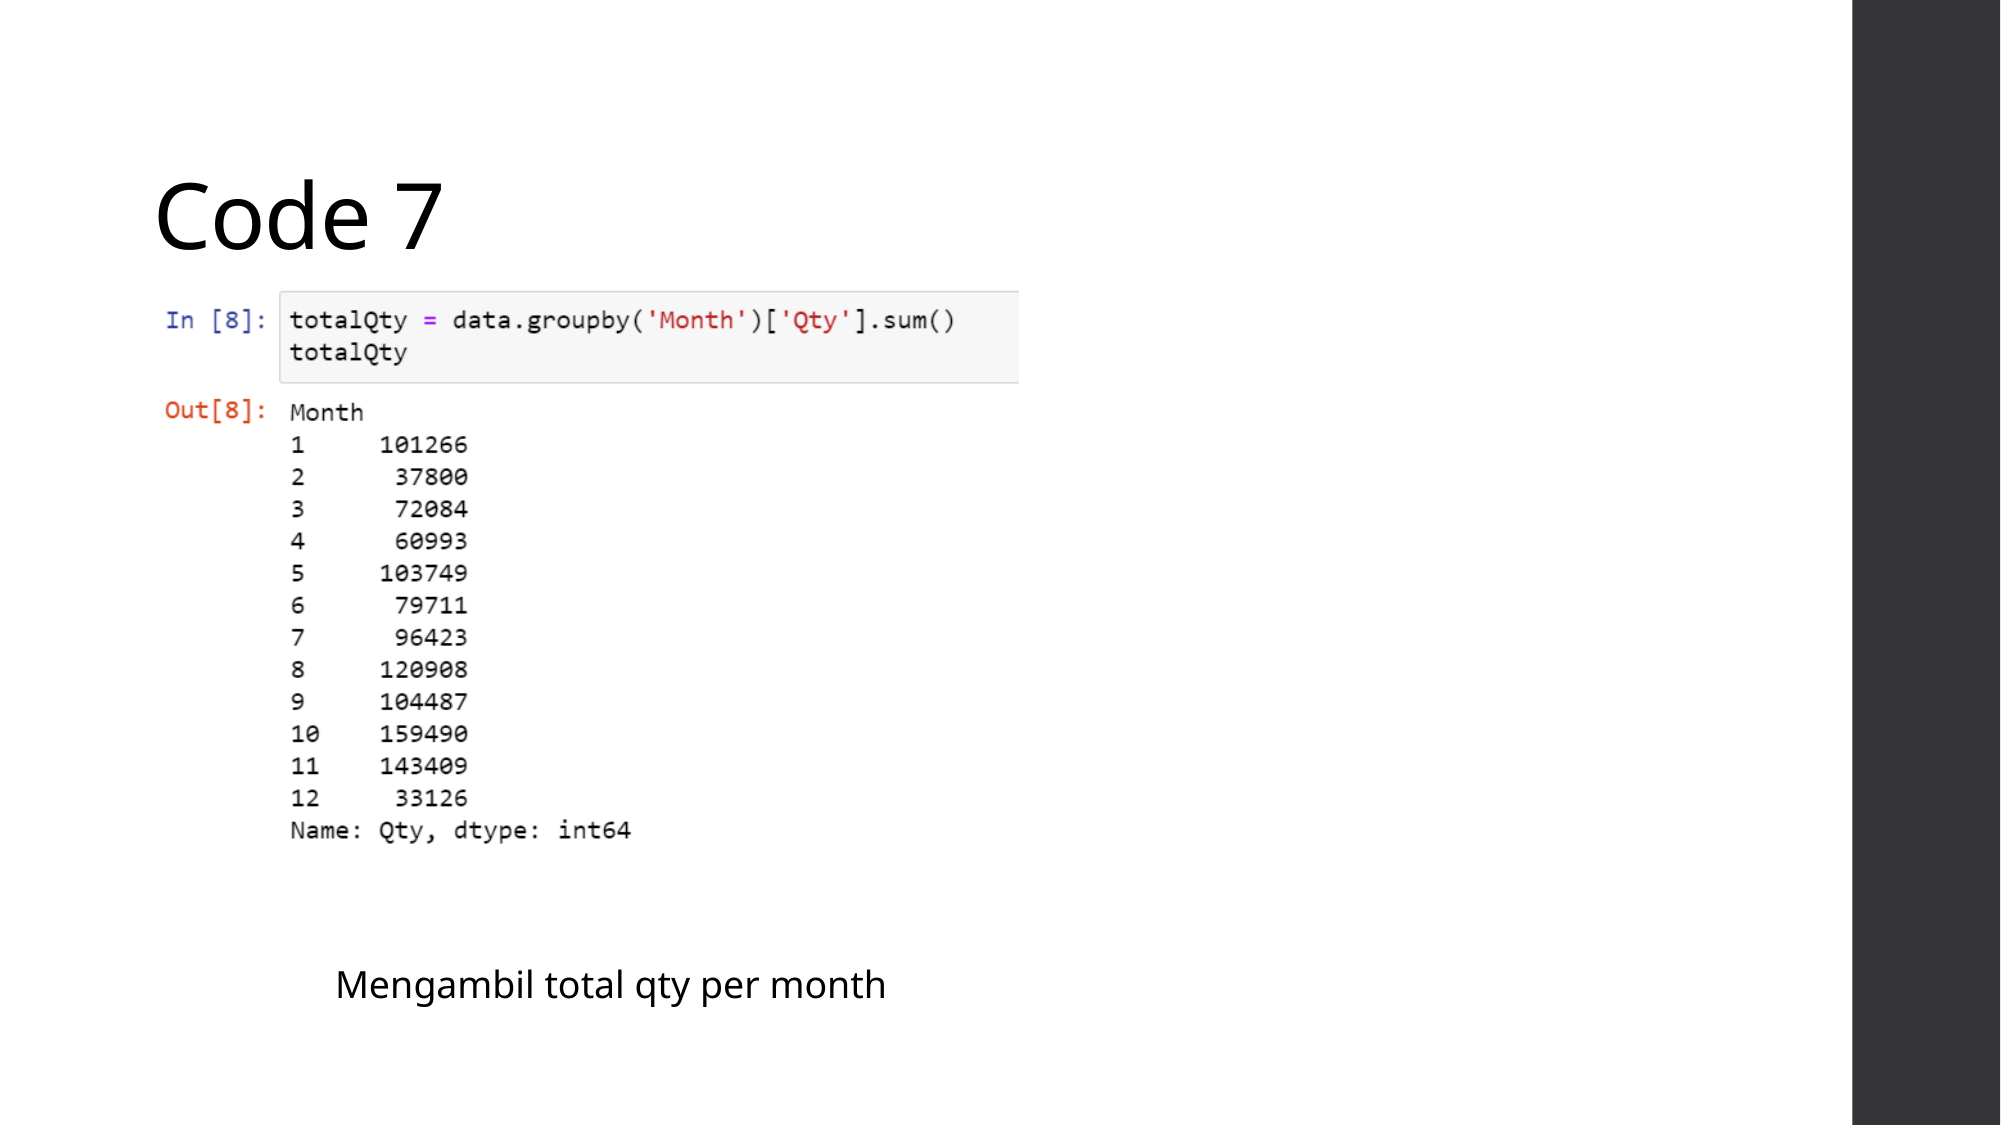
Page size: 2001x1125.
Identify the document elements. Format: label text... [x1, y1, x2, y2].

text_box Mengambil total qty per month [320, 953, 903, 1014]
title Code 7 [138, 60, 1729, 278]
picture [138, 277, 1020, 854]
